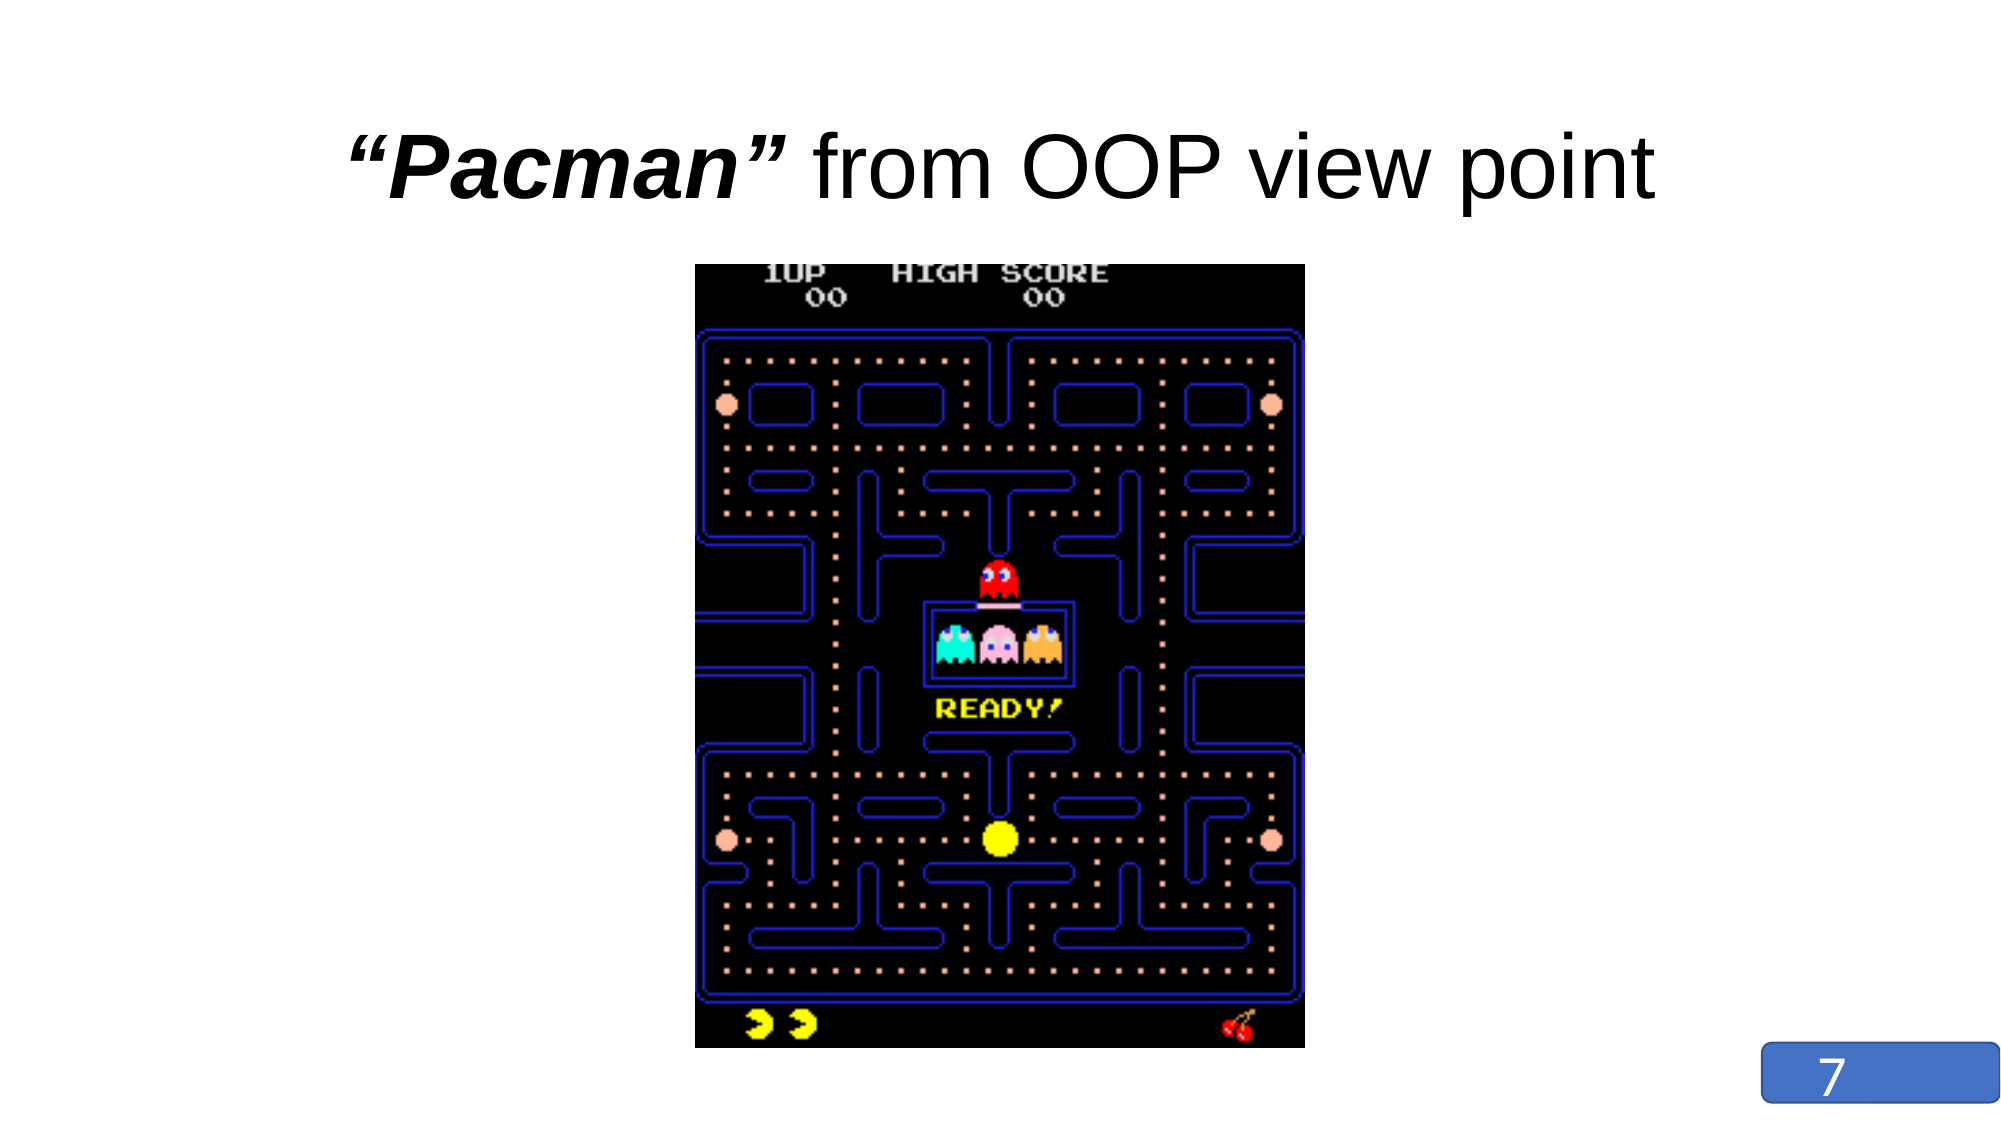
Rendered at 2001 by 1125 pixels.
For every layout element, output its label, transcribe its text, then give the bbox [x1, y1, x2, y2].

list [695, 264, 1305, 1048]
title “Pacman” from OOP view point [137, 59, 1863, 278]
slide_number 7 [1412, 1042, 1863, 1103]
